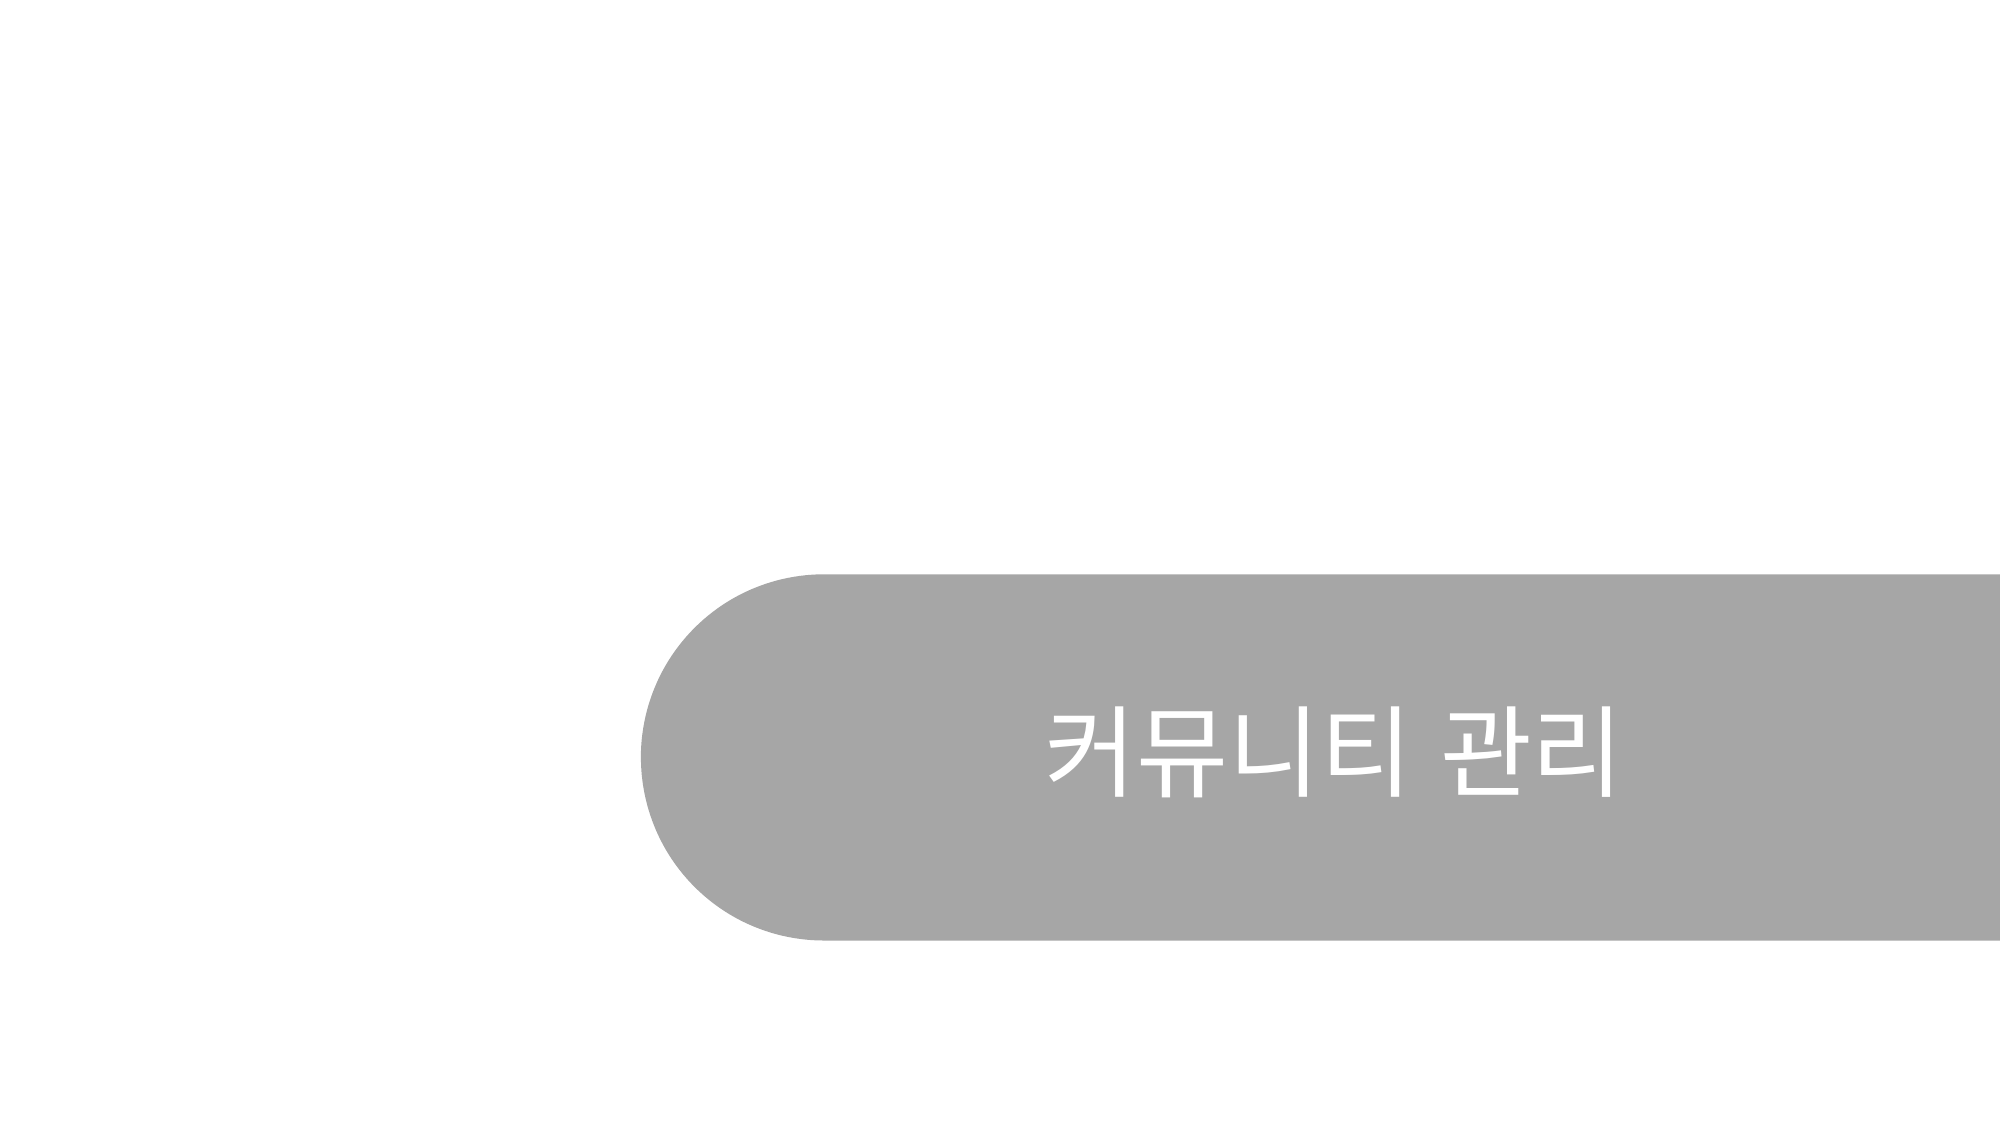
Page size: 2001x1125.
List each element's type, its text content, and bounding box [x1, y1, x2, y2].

list 커뮤니티 관리 [694, 727, 1975, 787]
